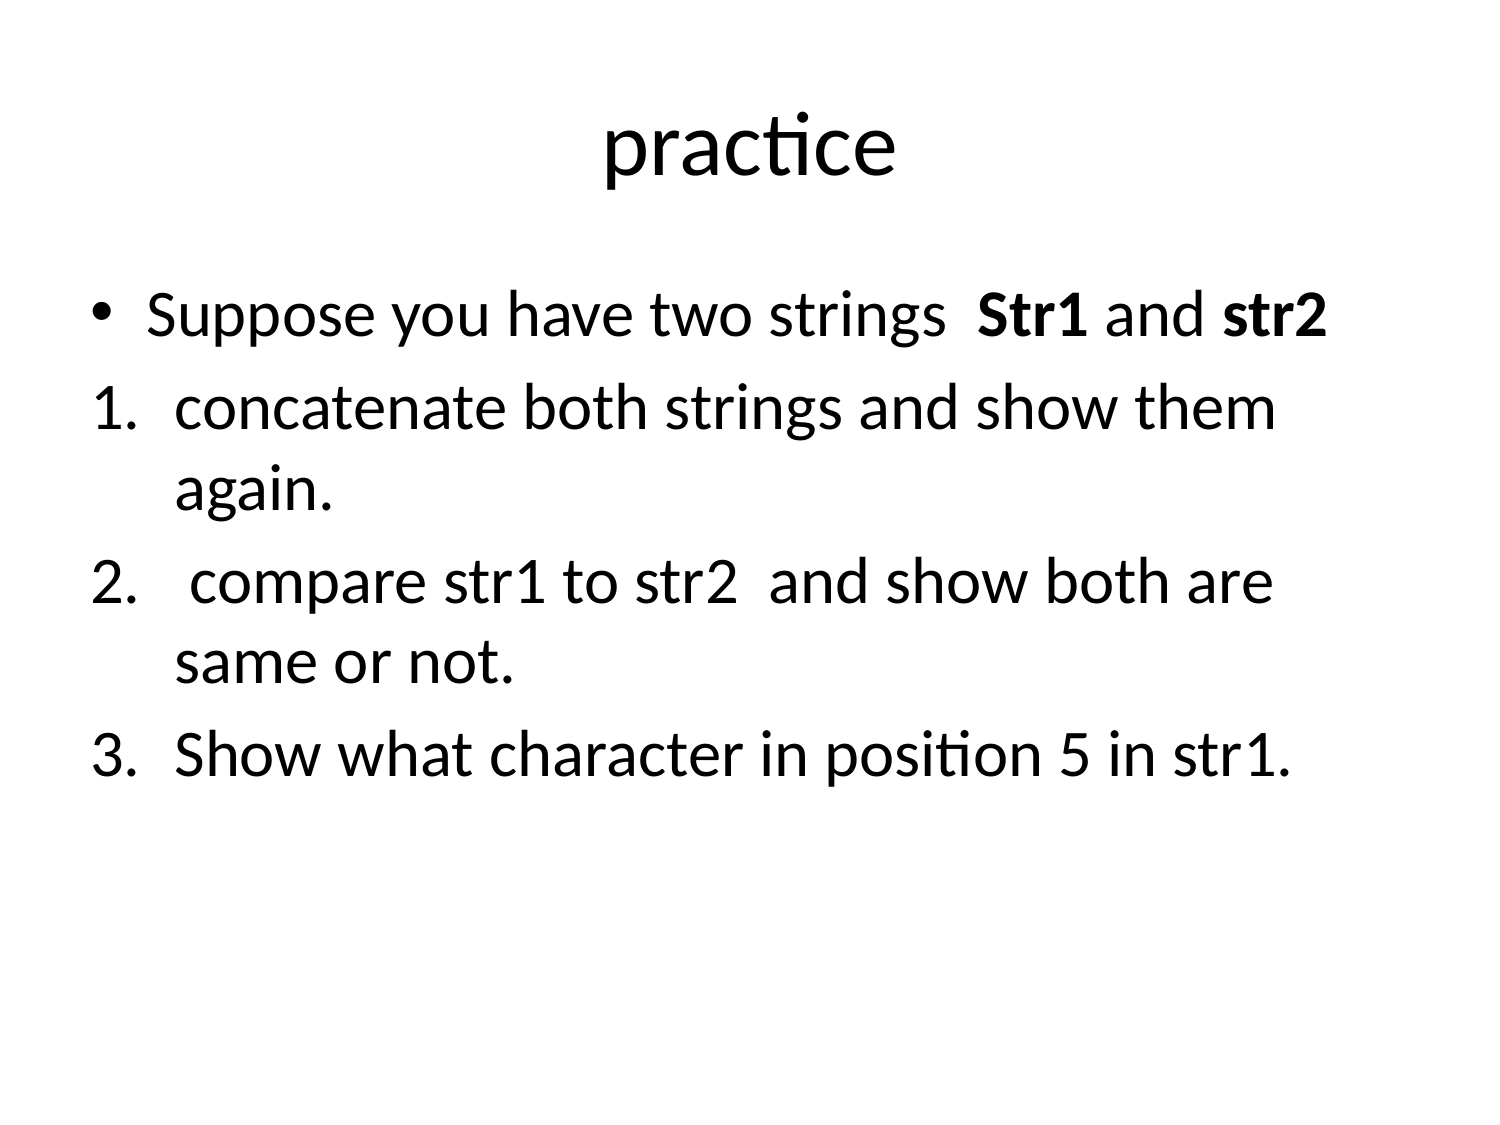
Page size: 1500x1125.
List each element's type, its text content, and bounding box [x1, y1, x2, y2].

title practice [75, 45, 1425, 233]
list Suppose you have two strings Str1 and str2 concatenate both strings and show them again. compare str1 to str2 and show both are same or not. Show what character in position 5 in str1. [75, 262, 1425, 1005]
